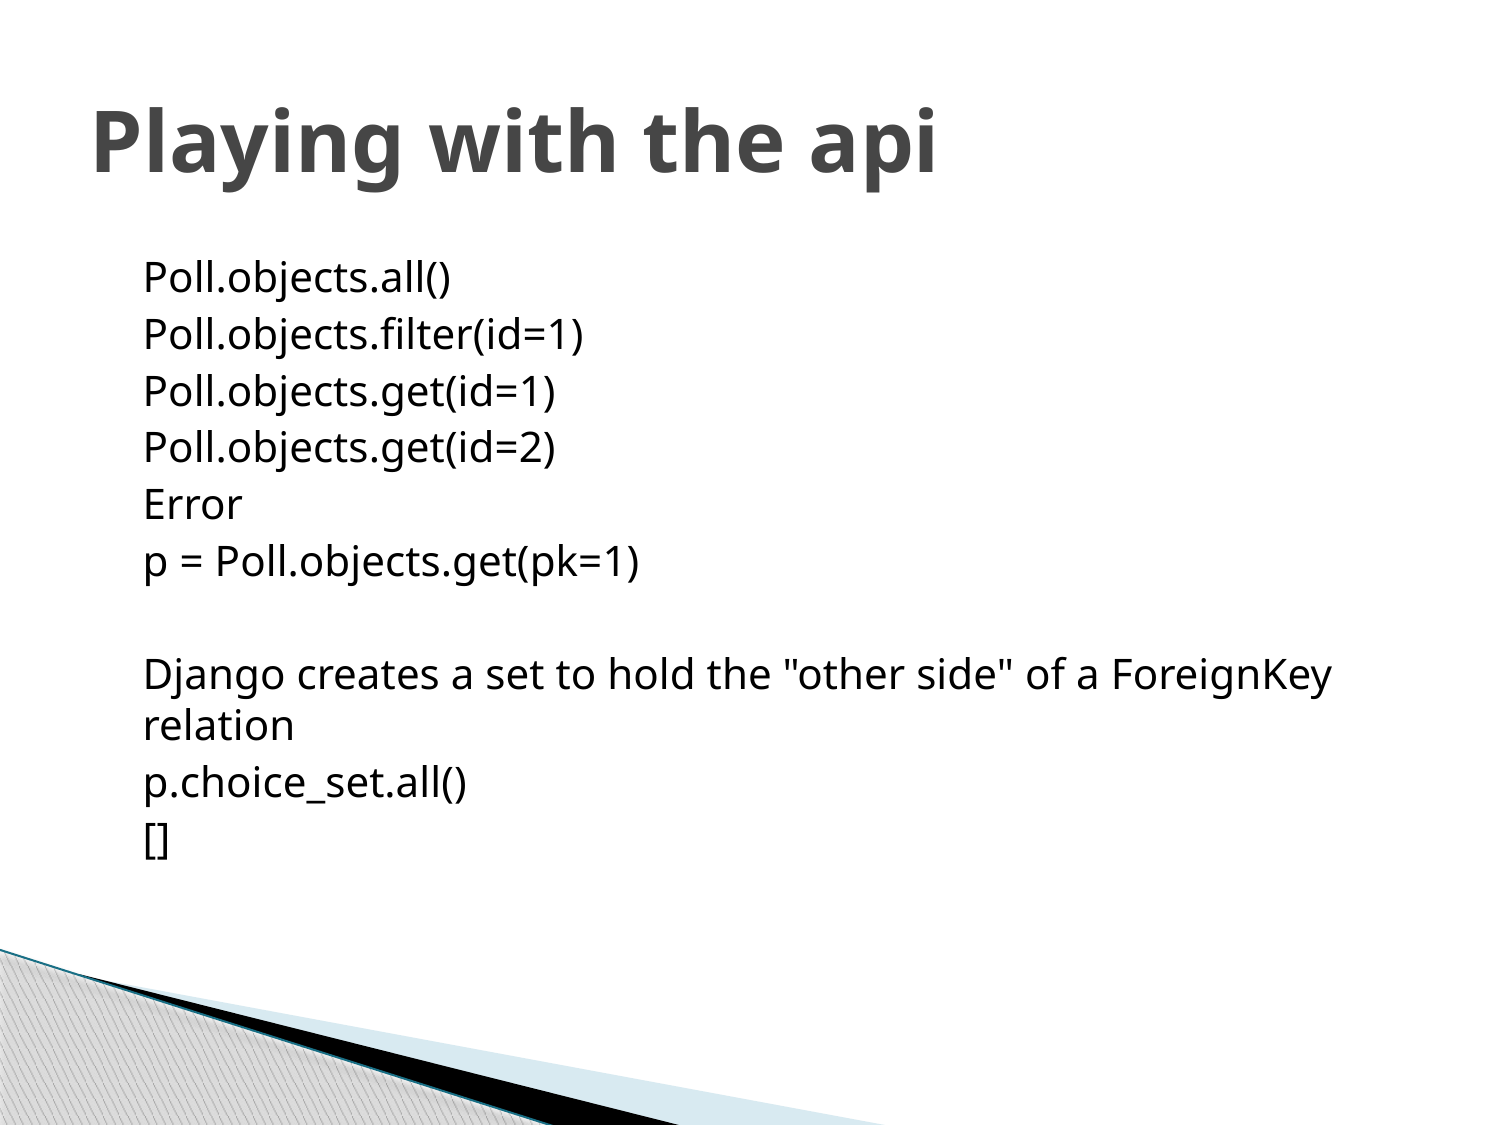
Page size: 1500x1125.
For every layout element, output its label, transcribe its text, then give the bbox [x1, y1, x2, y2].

title Playing with the api [75, 45, 1425, 233]
list Poll.objects.all() Poll.objects.filter(id=1) Poll.objects.get(id=1) Poll.objects.get(id=2) Error p = Poll.objects.get(pk=1) Django creates a set to hold the "other side" of a ForeignKey relation p.choice_set.all() [] [75, 243, 1425, 986]
